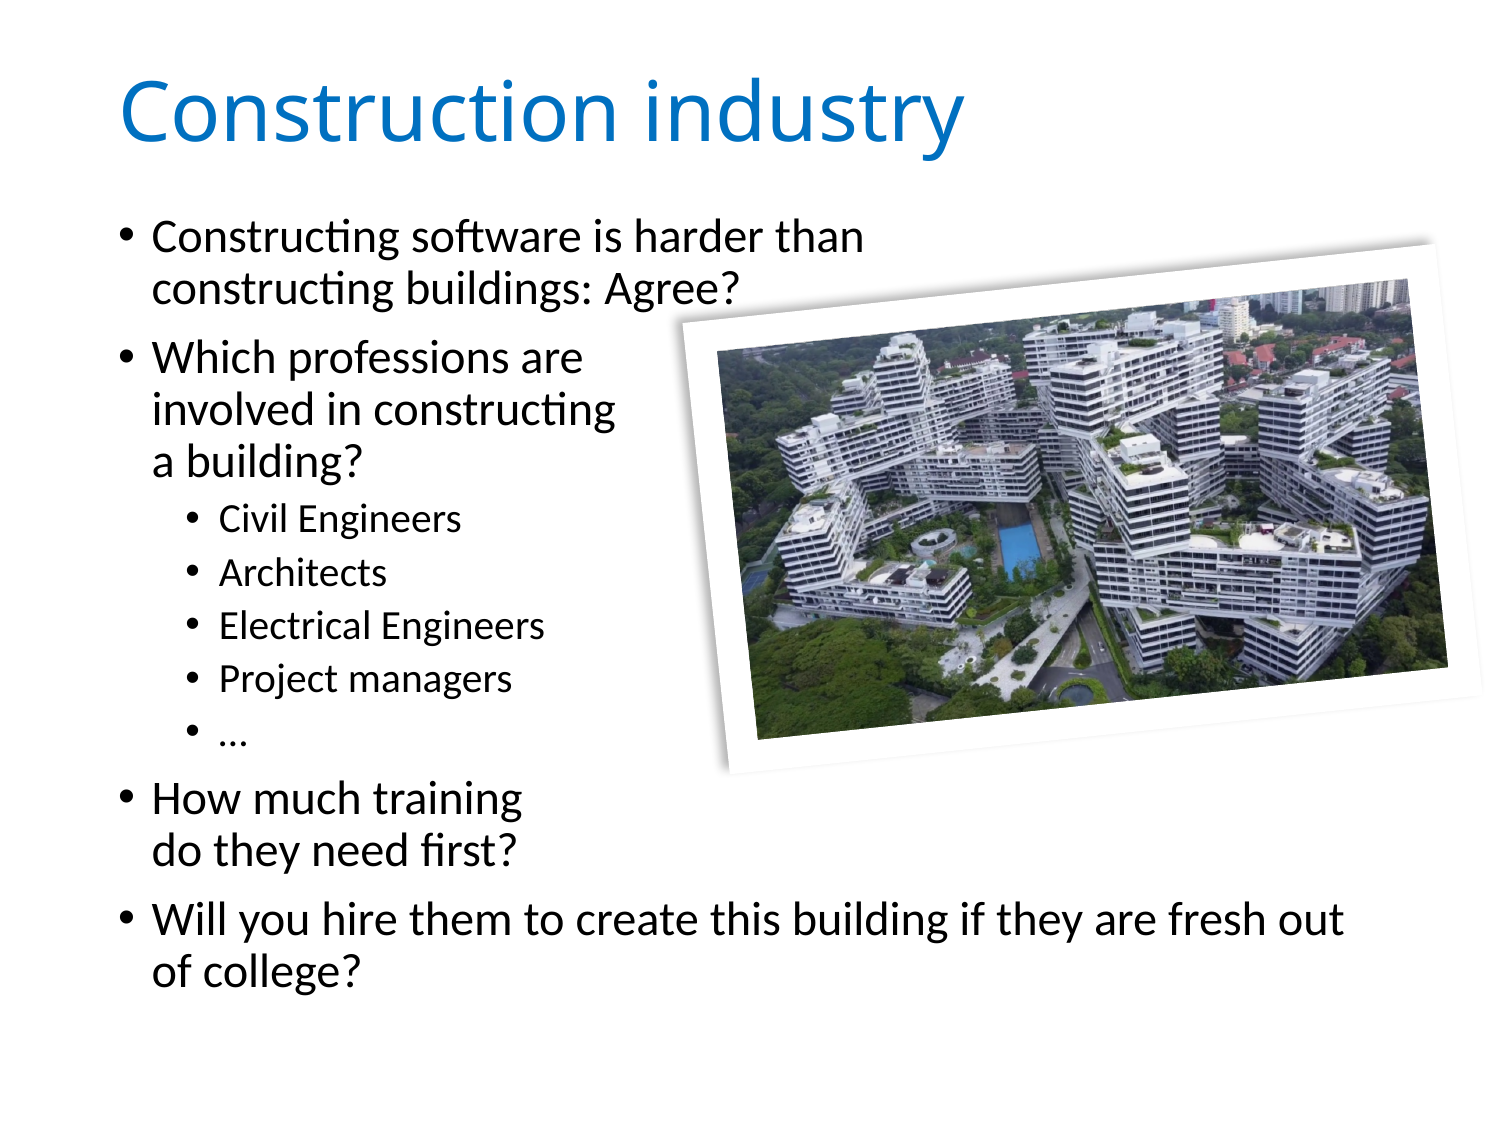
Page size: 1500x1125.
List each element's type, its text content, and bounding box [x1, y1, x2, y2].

list Constructing software is harder than constructing buildings: Agree? Which professions are involved in constructing a building? Civil Engineers Architects Electrical Engineers Project managers … How much training do they need first? Will you hire them to create this building if they are fresh out of college? [103, 203, 1397, 1014]
picture [718, 279, 1448, 739]
title Construction industry [103, 59, 1397, 170]
